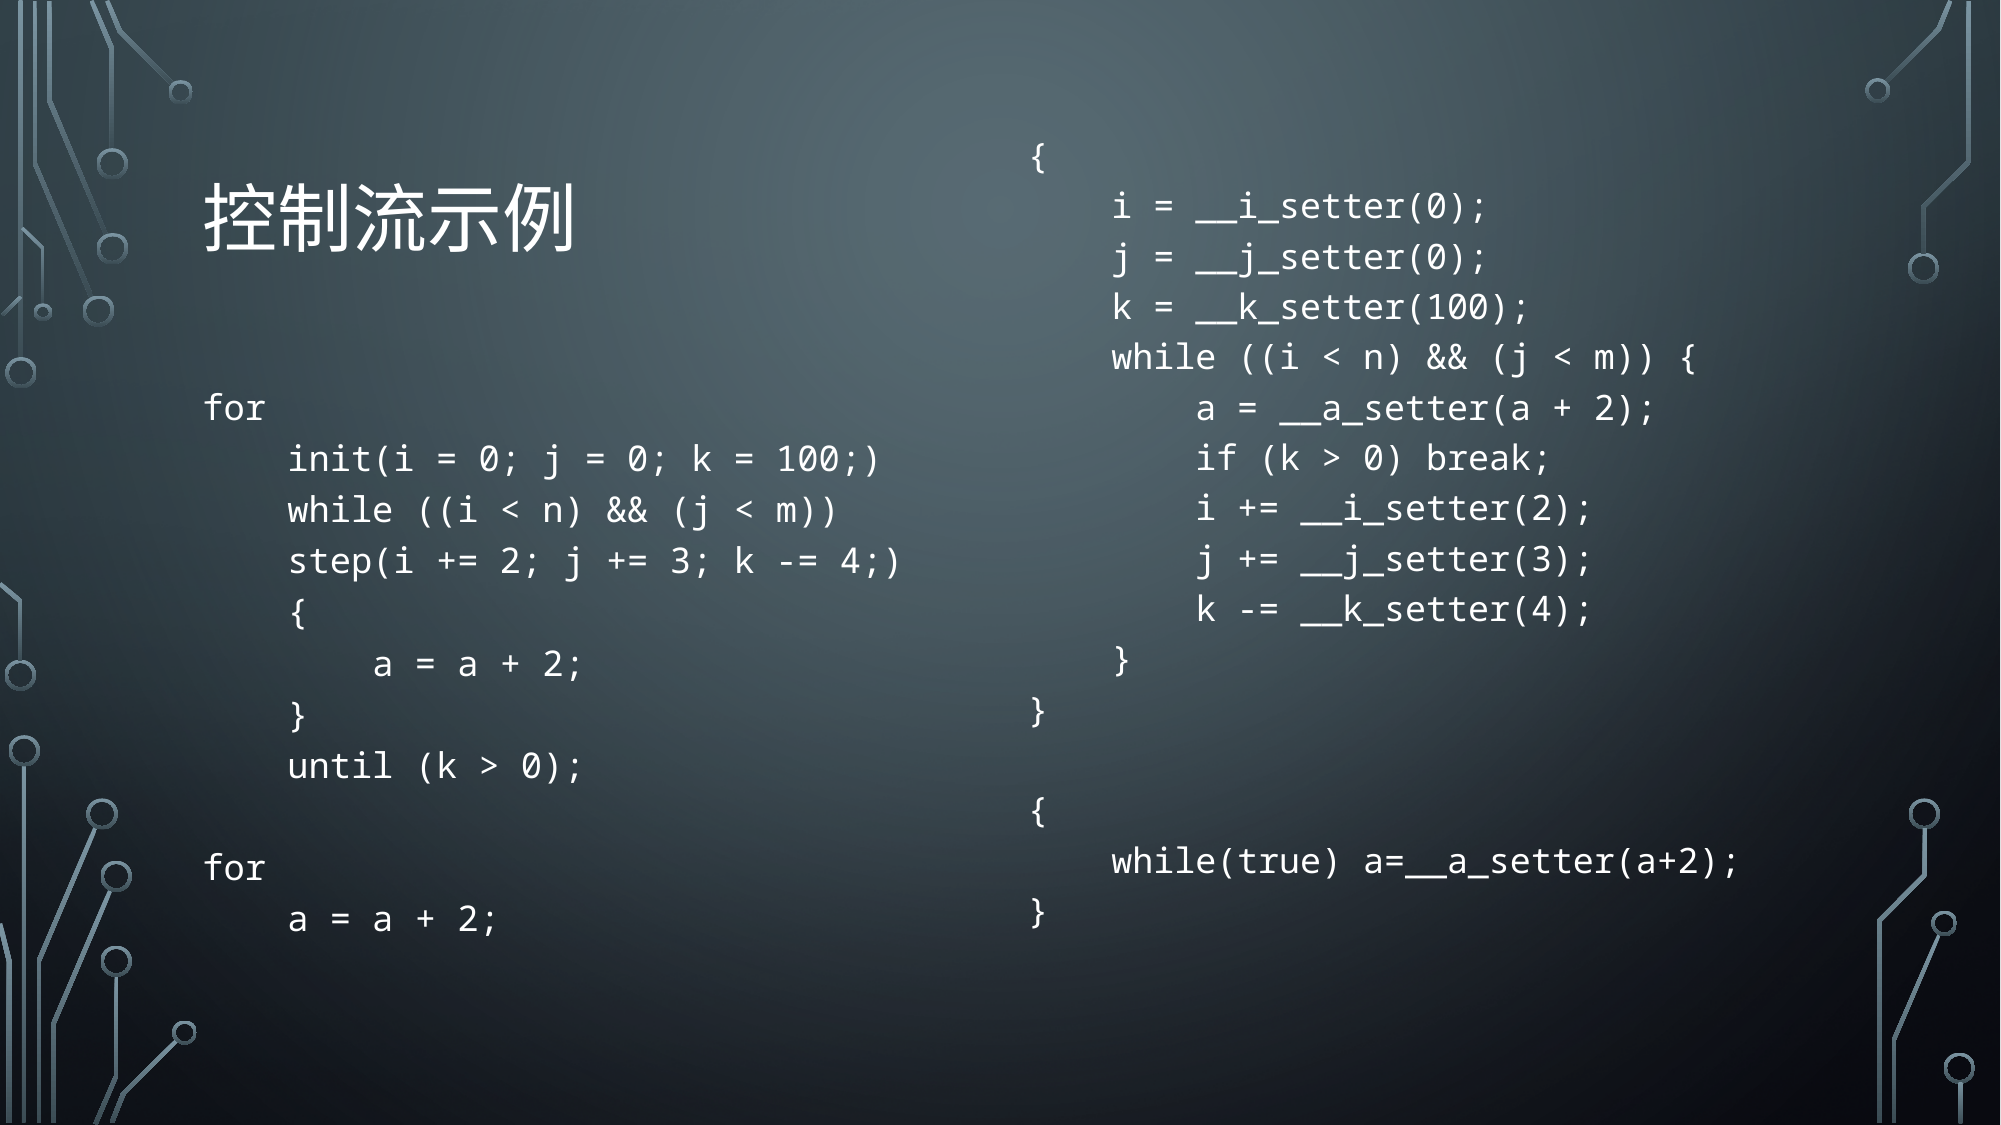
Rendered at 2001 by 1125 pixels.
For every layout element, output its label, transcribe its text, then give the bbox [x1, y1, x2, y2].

title 控制流示例 [187, 101, 1813, 344]
list { i = __i_setter(0); j = __j_setter(0); k = __k_setter(100); while ((i < n) && (j < m)) { a = __a_setter(a + 2); if (k > 0) break; i += __i_setter(2); j += __j_setter(3); k -= __k_setter(4); } } { while(true) a=__a_setter(a+2); } [1012, 117, 1813, 950]
list for init(i = 0; j = 0; k = 100;) while ((i < n) && (j < m)) step(i += 2; j += 3; k -= 4;) { a = a + 2; } until (k > 0); for a = a + 2; [187, 369, 988, 950]
